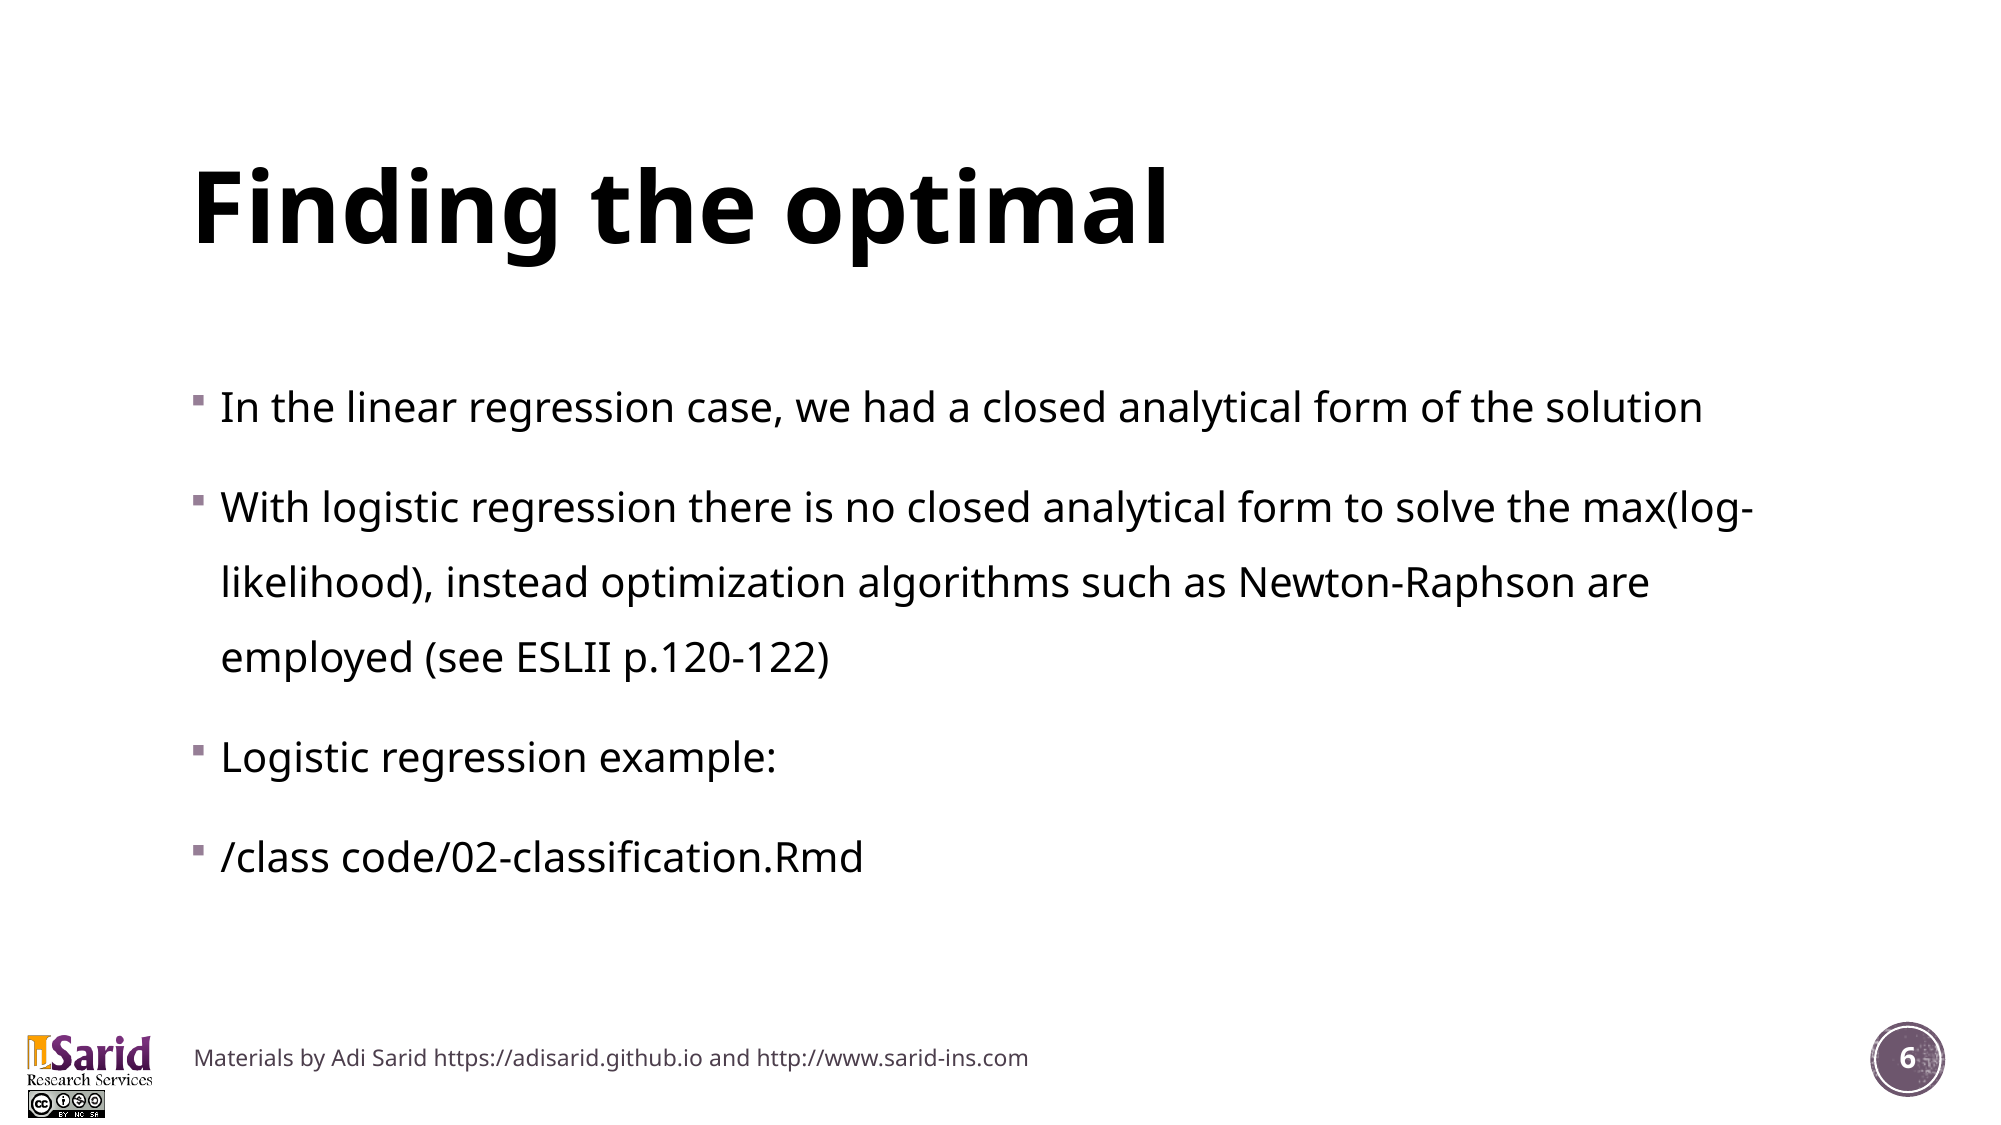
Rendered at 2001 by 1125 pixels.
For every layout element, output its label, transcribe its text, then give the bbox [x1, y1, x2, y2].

slide_number 6 [1855, 1028, 1961, 1089]
picture [27, 1035, 152, 1086]
list In the linear regression case, we had a closed analytical form of the solution With logistic regression there is no closed analytical form to solve the max(log-likelihood), instead optimization algorithms such as Newton-Raphson are employed (see ESLII p.120-122) Logistic regression example: /class code/02-classification.Rmd [175, 348, 1826, 1013]
picture [28, 1090, 105, 1118]
footer Materials by Adi Sarid https://adisarid.github.io and http://www.sarid-ins.com [178, 1028, 1217, 1089]
